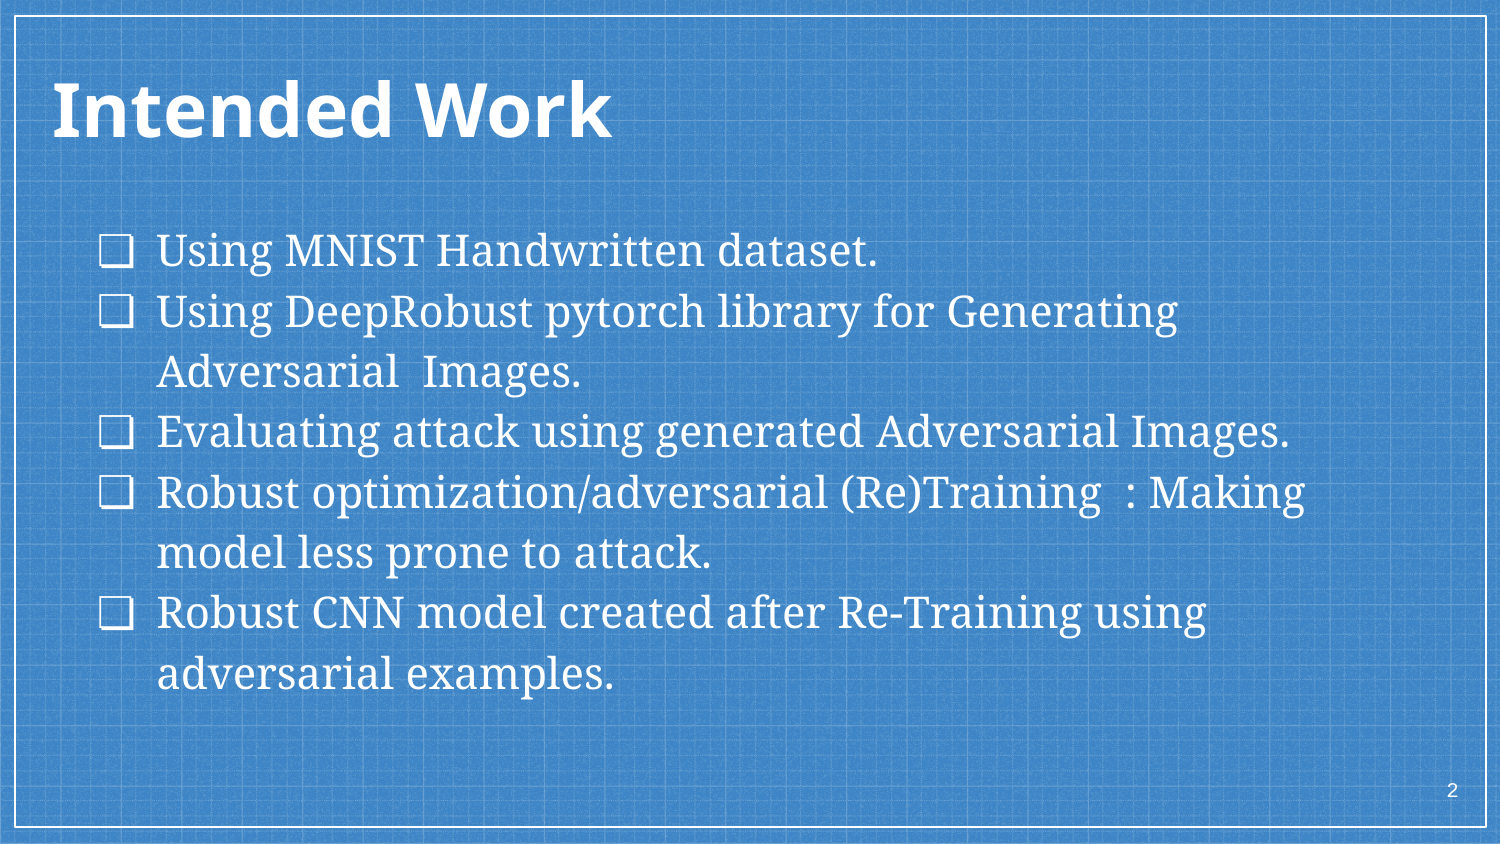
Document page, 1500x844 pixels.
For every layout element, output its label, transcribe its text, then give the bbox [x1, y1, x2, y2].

text_box Intended Work [37, 47, 1044, 168]
text_box Using MNIST Handwritten dataset. Using DeepRobust pytorch library for Generating Adversarial Images. Evaluating attack using generated Adversarial Images. Robust optimization/adversarial (Re)Training : Making model less prone to attack. Robust CNN model created after Re-Training using adversarial examples. [66, 200, 1417, 776]
slide_number ‹#› [1398, 761, 1474, 810]
picture [0, 0, 1500, 844]
